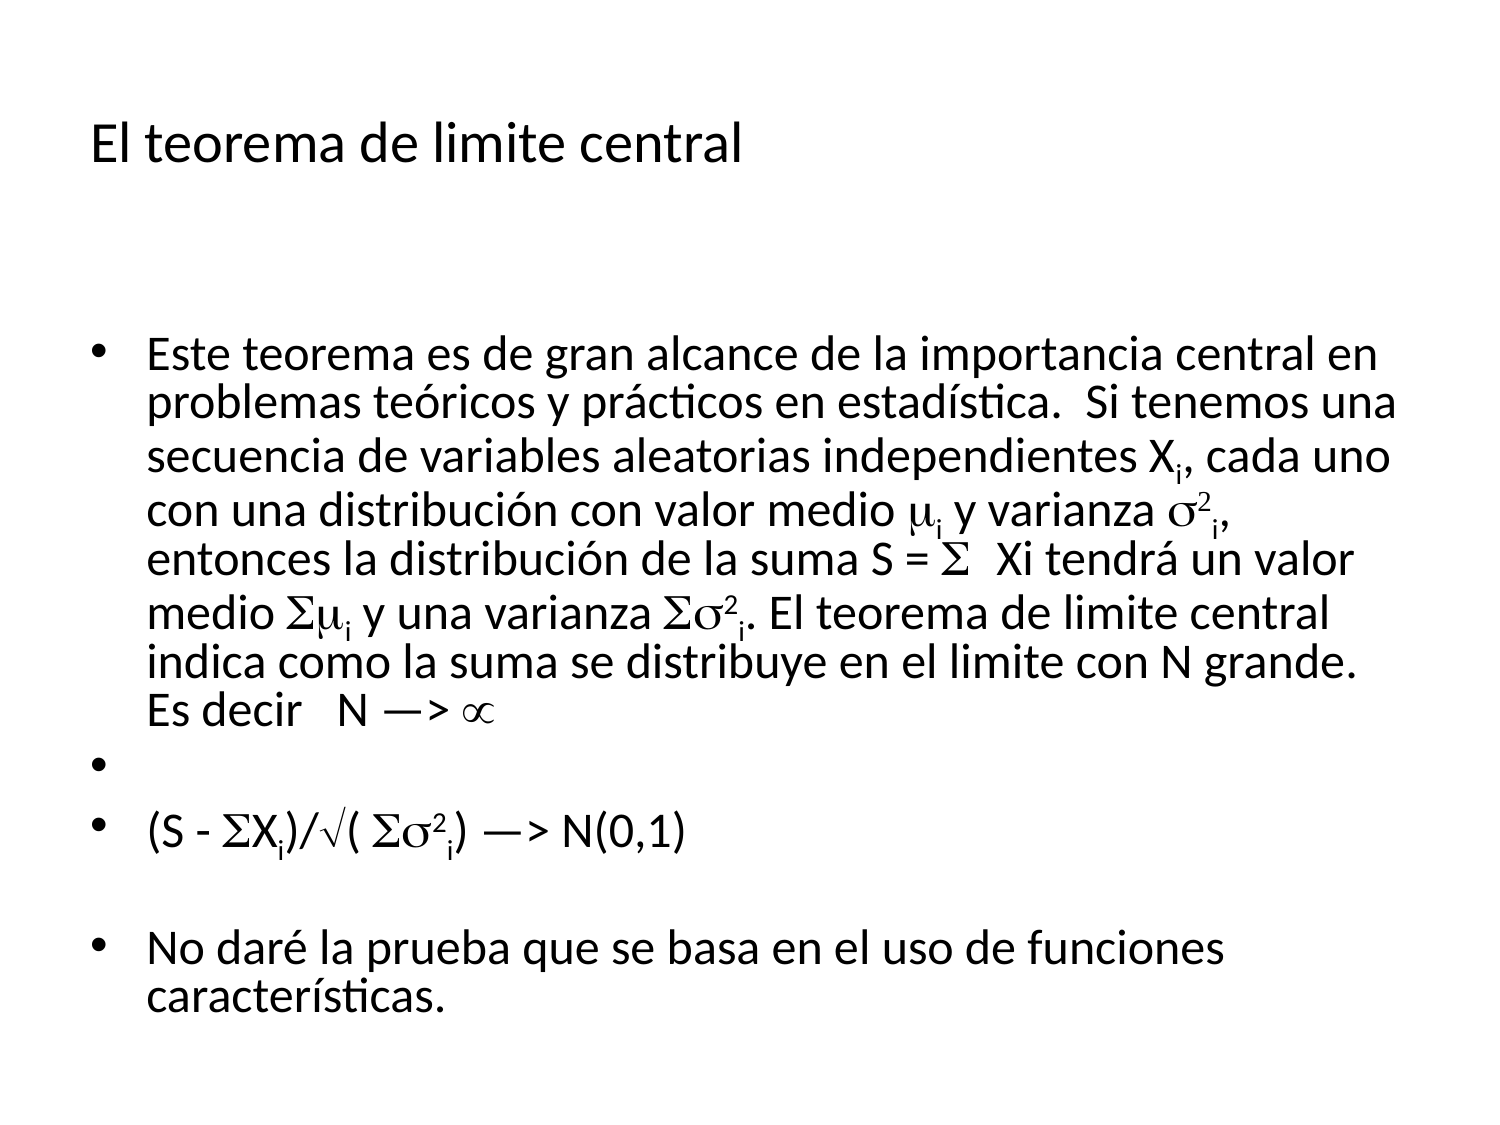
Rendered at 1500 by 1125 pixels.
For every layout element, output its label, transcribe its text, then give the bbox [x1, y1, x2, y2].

title El teorema de limite central [75, 45, 1425, 233]
list Este teorema es de gran alcance de la importancia central en problemas teóricos y prácticos en estadística. Si tenemos una secuencia de variables aleatorias independientes Xi, cada uno con una distribución con valor medio mi y varianza s2i, entonces la distribución de la suma S = S Xi tendrá un valor medio Smi y una varianza Ss2i. El teorema de limite central indica como la suma se distribuye en el limite con N grande. Es decir N —>  (S - SXi)/( Ss2i) —> N(0,1) No daré la prueba que se basa en el uso de funciones características. [75, 324, 1425, 1071]
